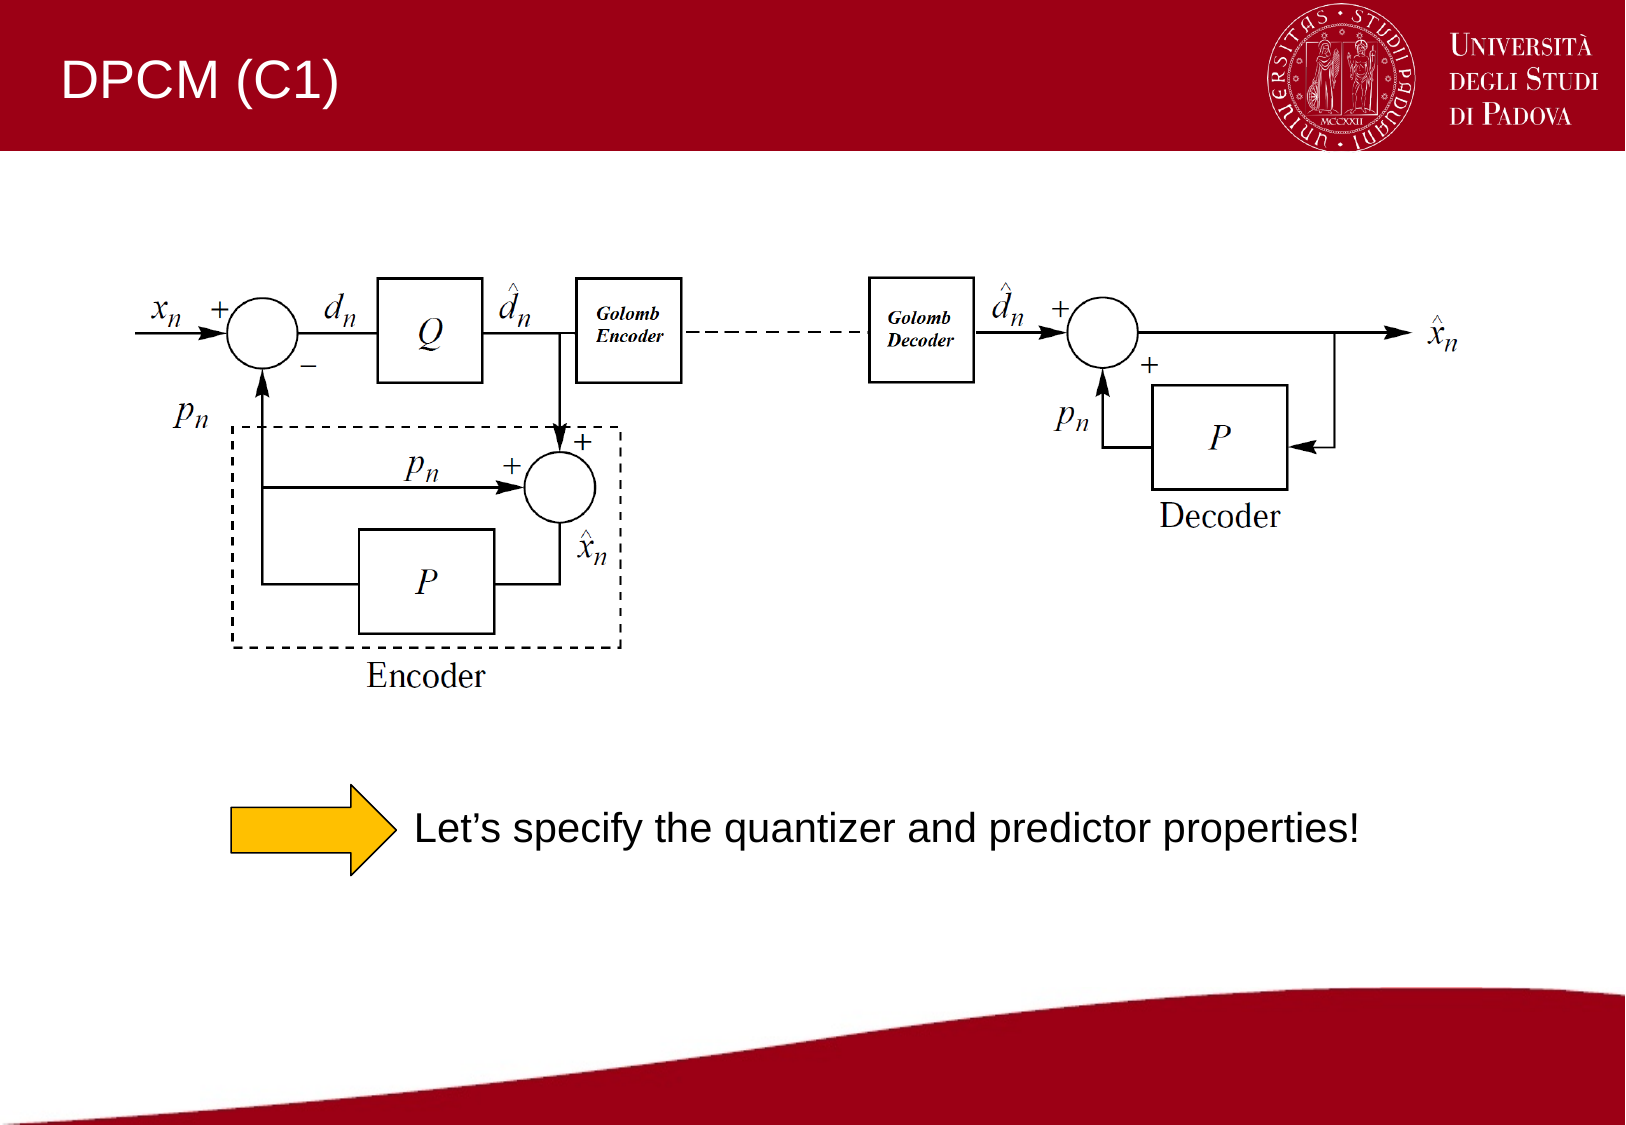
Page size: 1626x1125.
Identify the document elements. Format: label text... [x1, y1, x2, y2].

text_box Let’s specify the quantizer and predictor properties! [399, 792, 1386, 859]
picture [128, 255, 1497, 698]
text_box [231, 784, 397, 876]
picture [0, 987, 1625, 1125]
picture [0, 0, 1625, 154]
